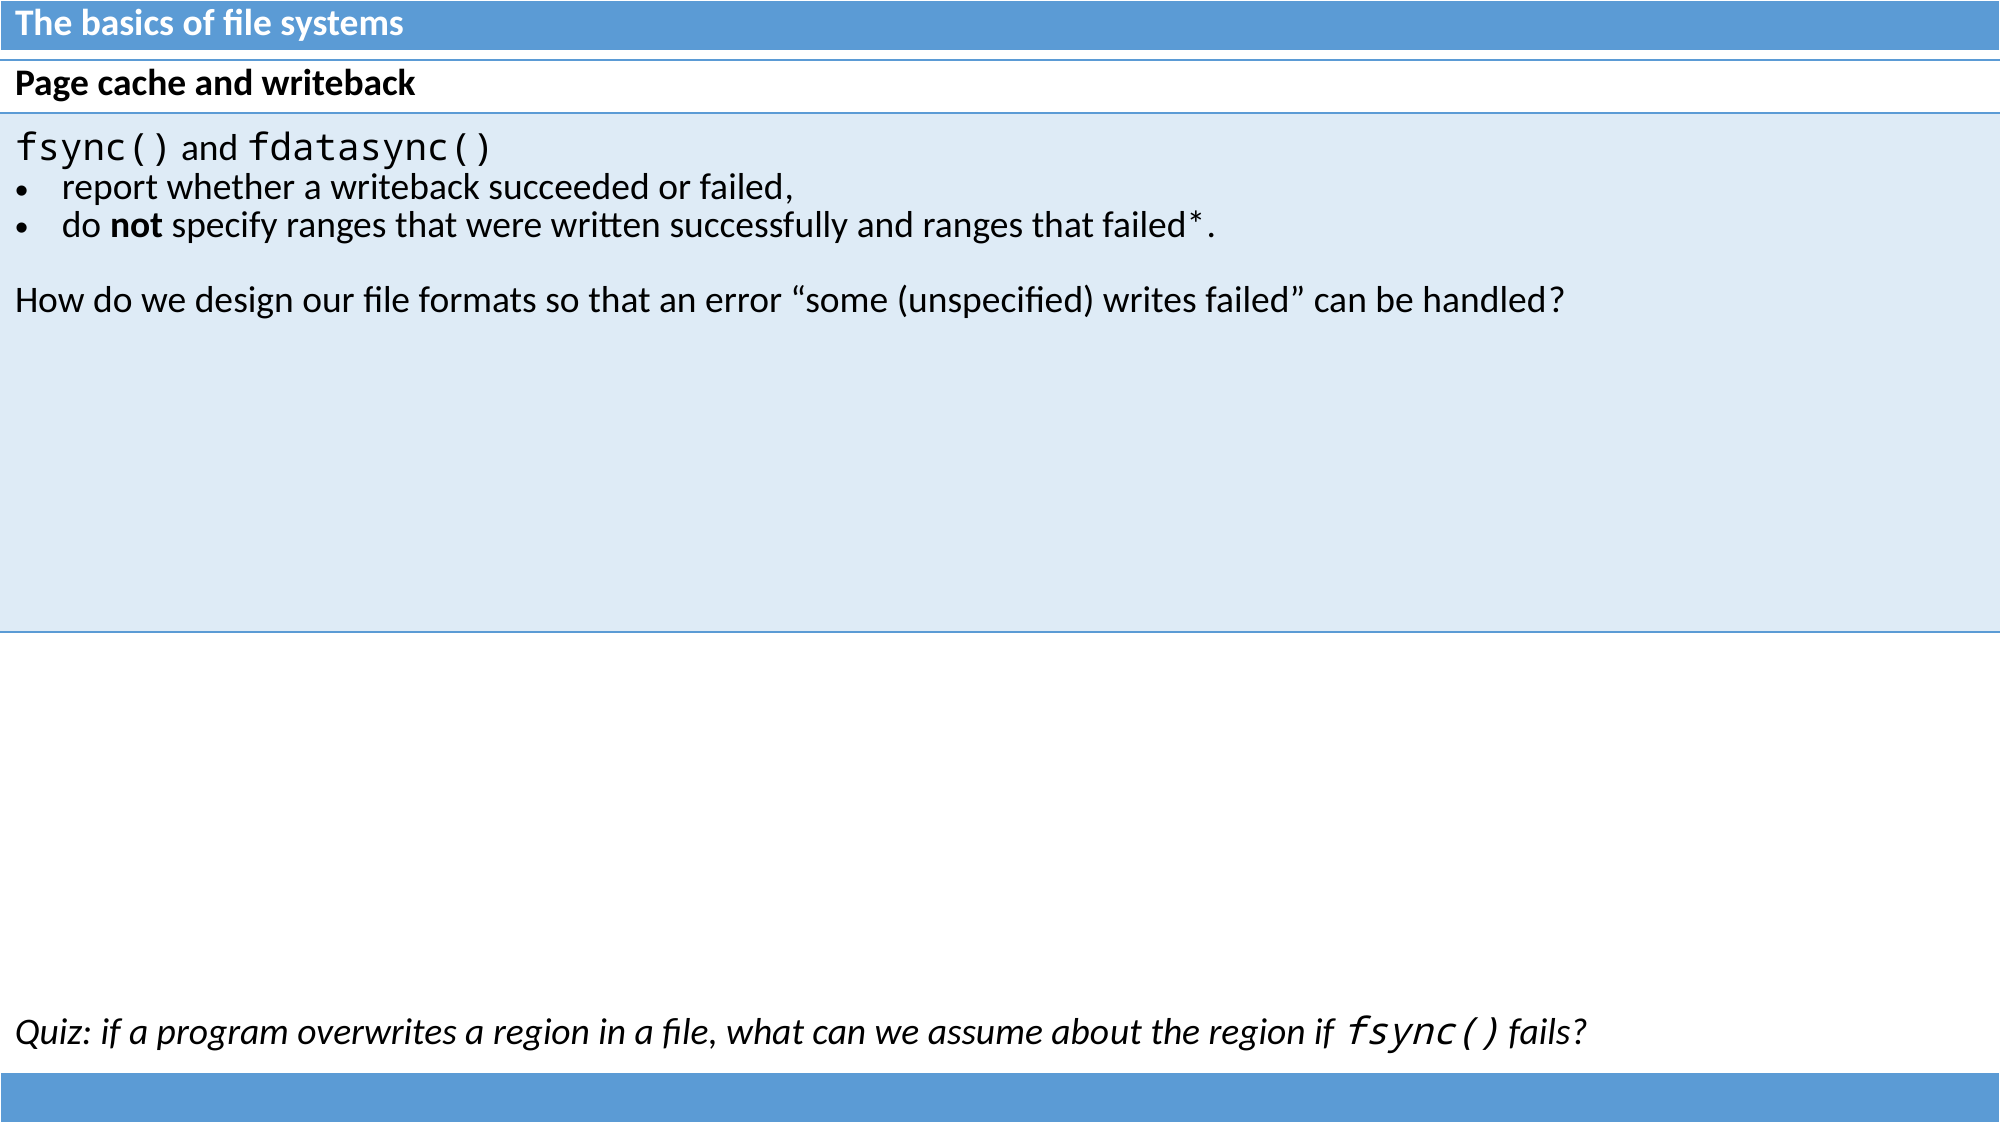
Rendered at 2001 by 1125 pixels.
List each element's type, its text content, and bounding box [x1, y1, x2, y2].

table_cell fsync() and fdatasync() report whether a writeback succeeded or failed, do not specify ranges that were written successfully and ranges that failed*. How do we design our file formats so that an error “some (unspecified) writes failed” can be handled? [0, 114, 2000, 631]
table_header The basics of file systems [1, 1, 1999, 50]
table_header Page cache and writeback [0, 61, 2000, 112]
table_header [1, 1073, 1999, 1122]
text_box Quiz: if a program overwrites a region in a file, what can we assume about the region if fsync() fails? [0, 999, 2000, 1060]
